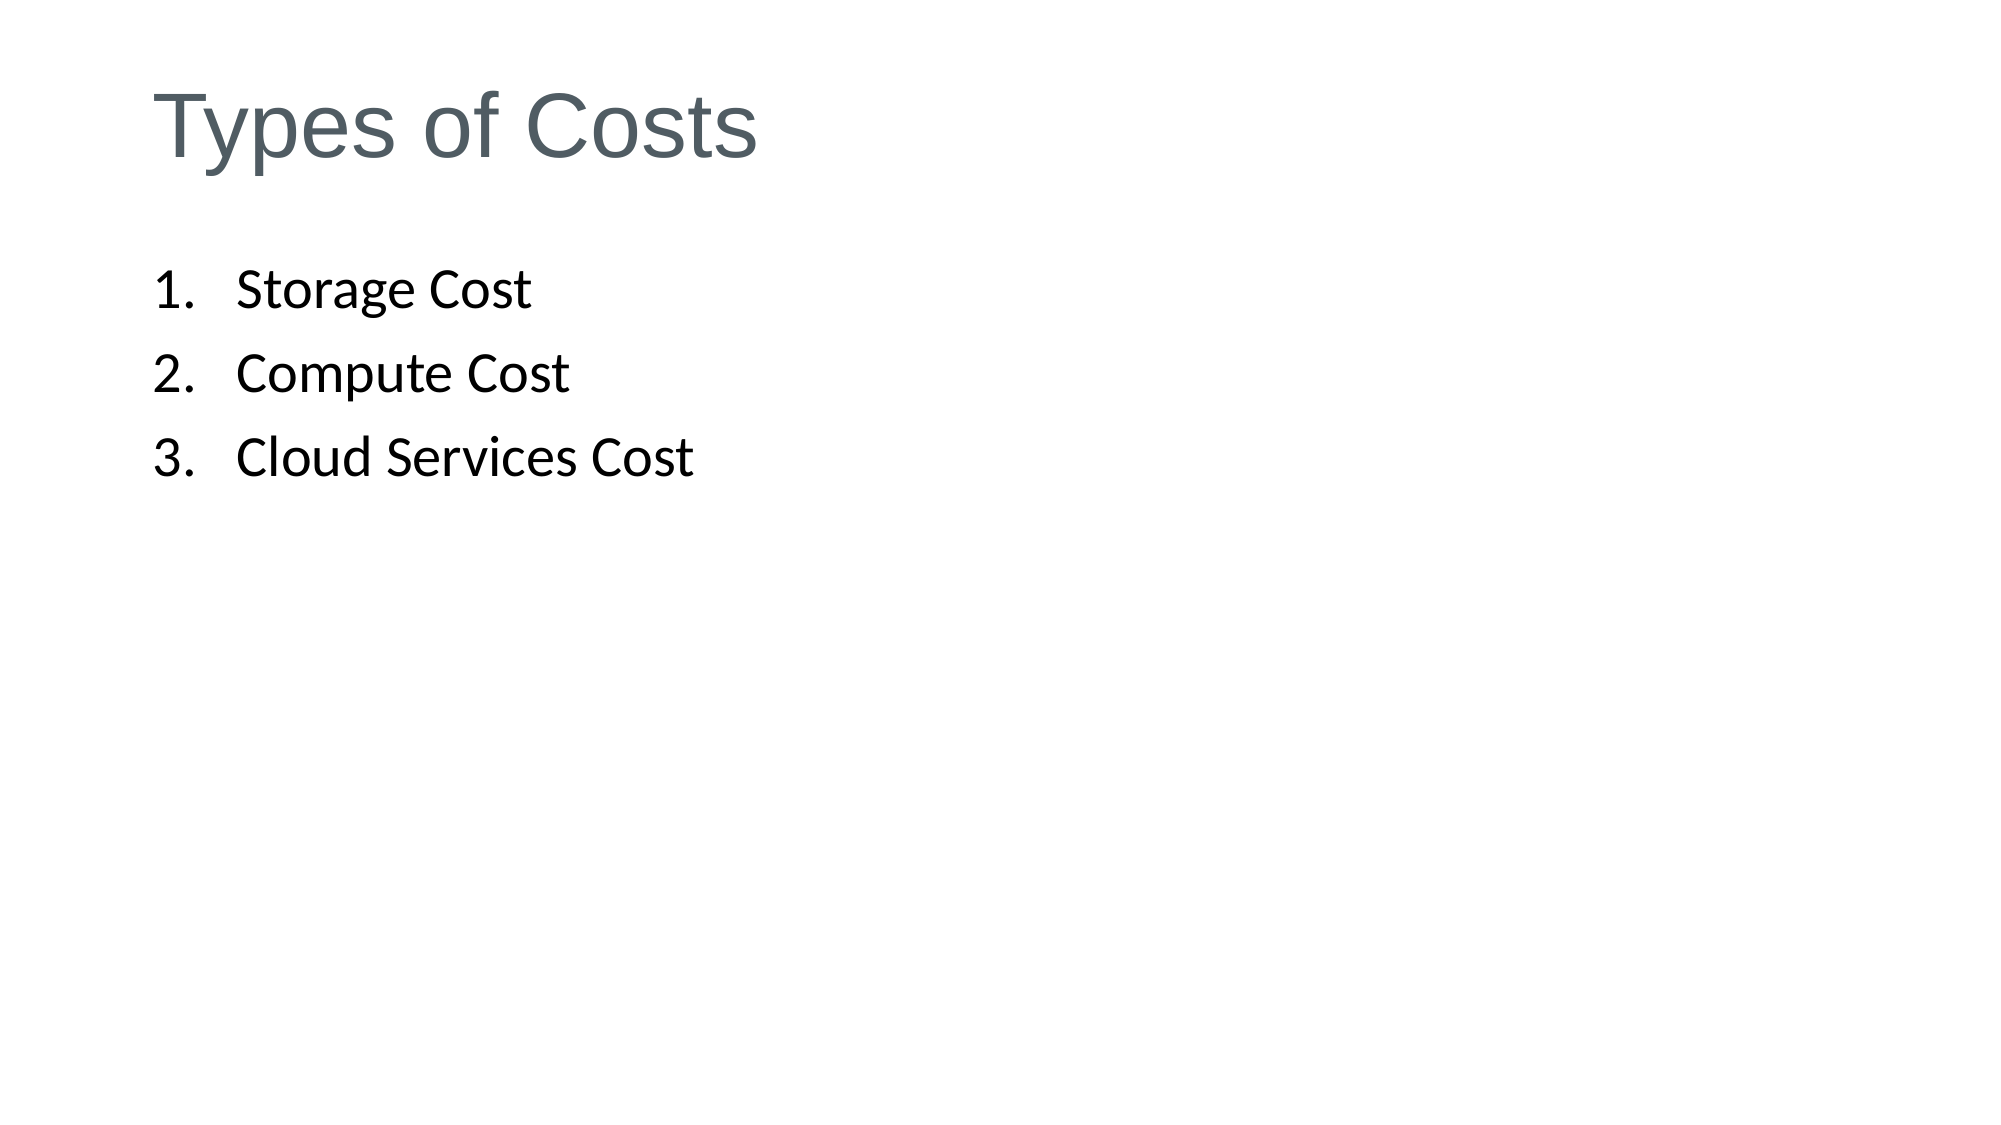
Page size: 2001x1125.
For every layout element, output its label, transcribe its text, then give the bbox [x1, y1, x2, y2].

list Storage Cost Compute Cost Cloud Services Cost [137, 250, 1863, 965]
title Types of Costs [137, 59, 1863, 196]
